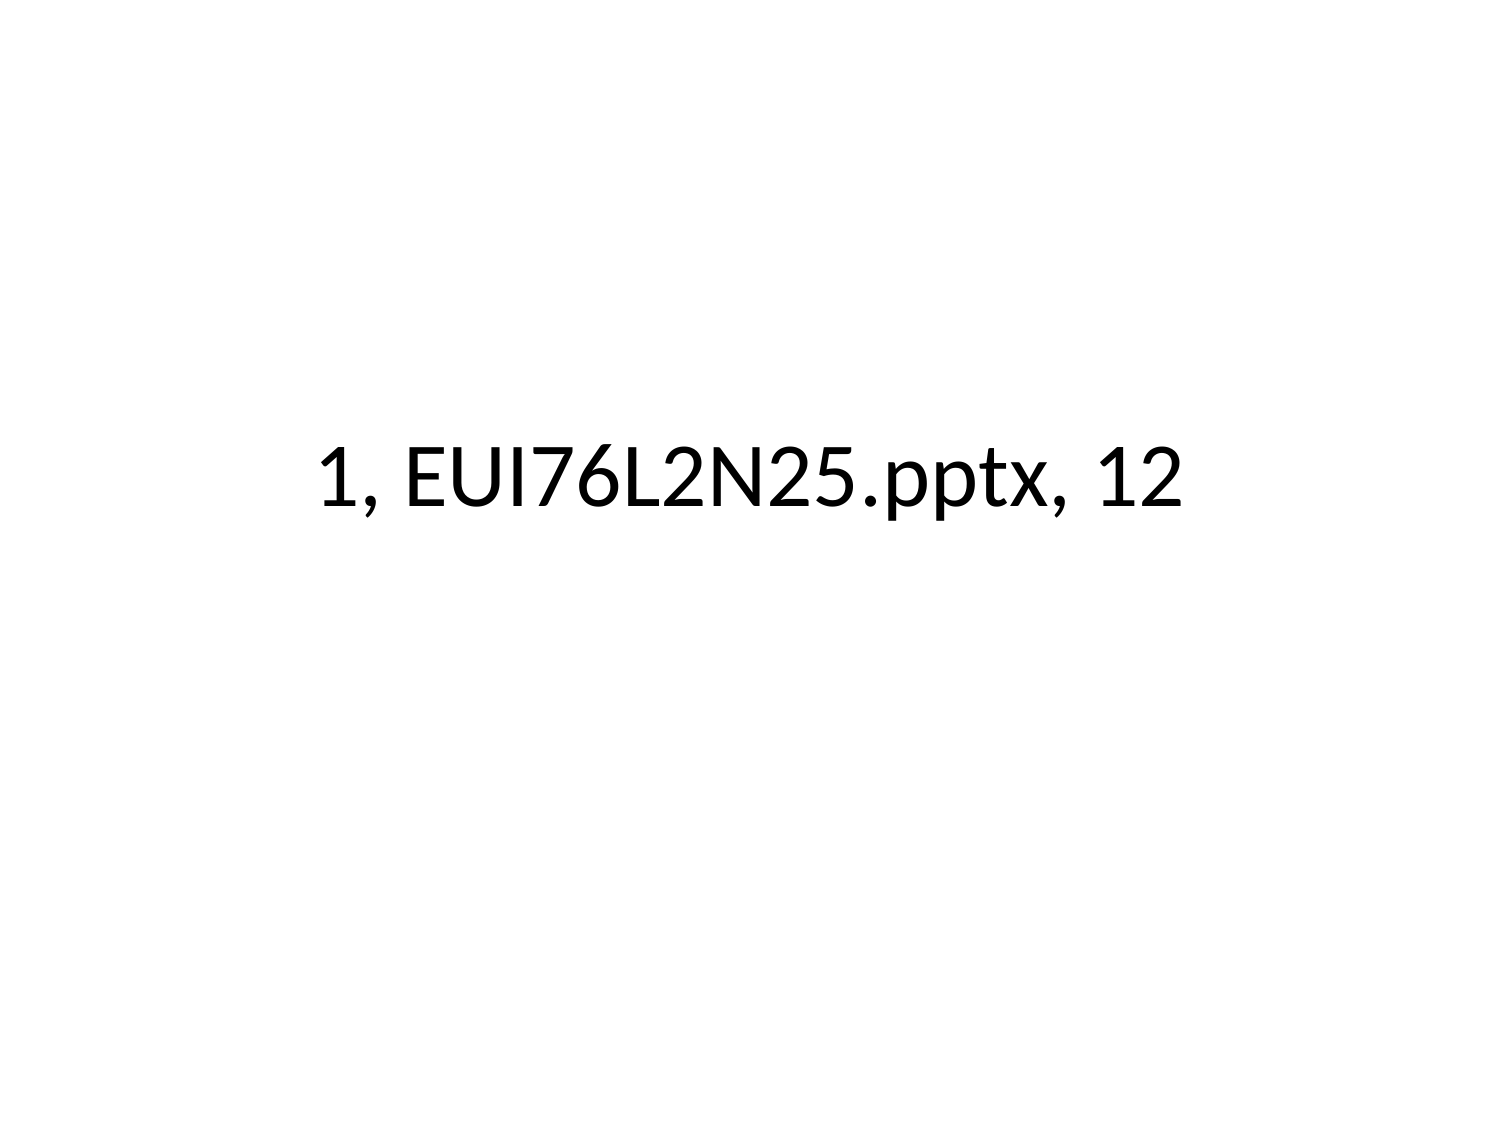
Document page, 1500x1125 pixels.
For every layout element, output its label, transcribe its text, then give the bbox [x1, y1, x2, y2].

title 1, EUI76L2N25.pptx, 12 [112, 349, 1388, 591]
